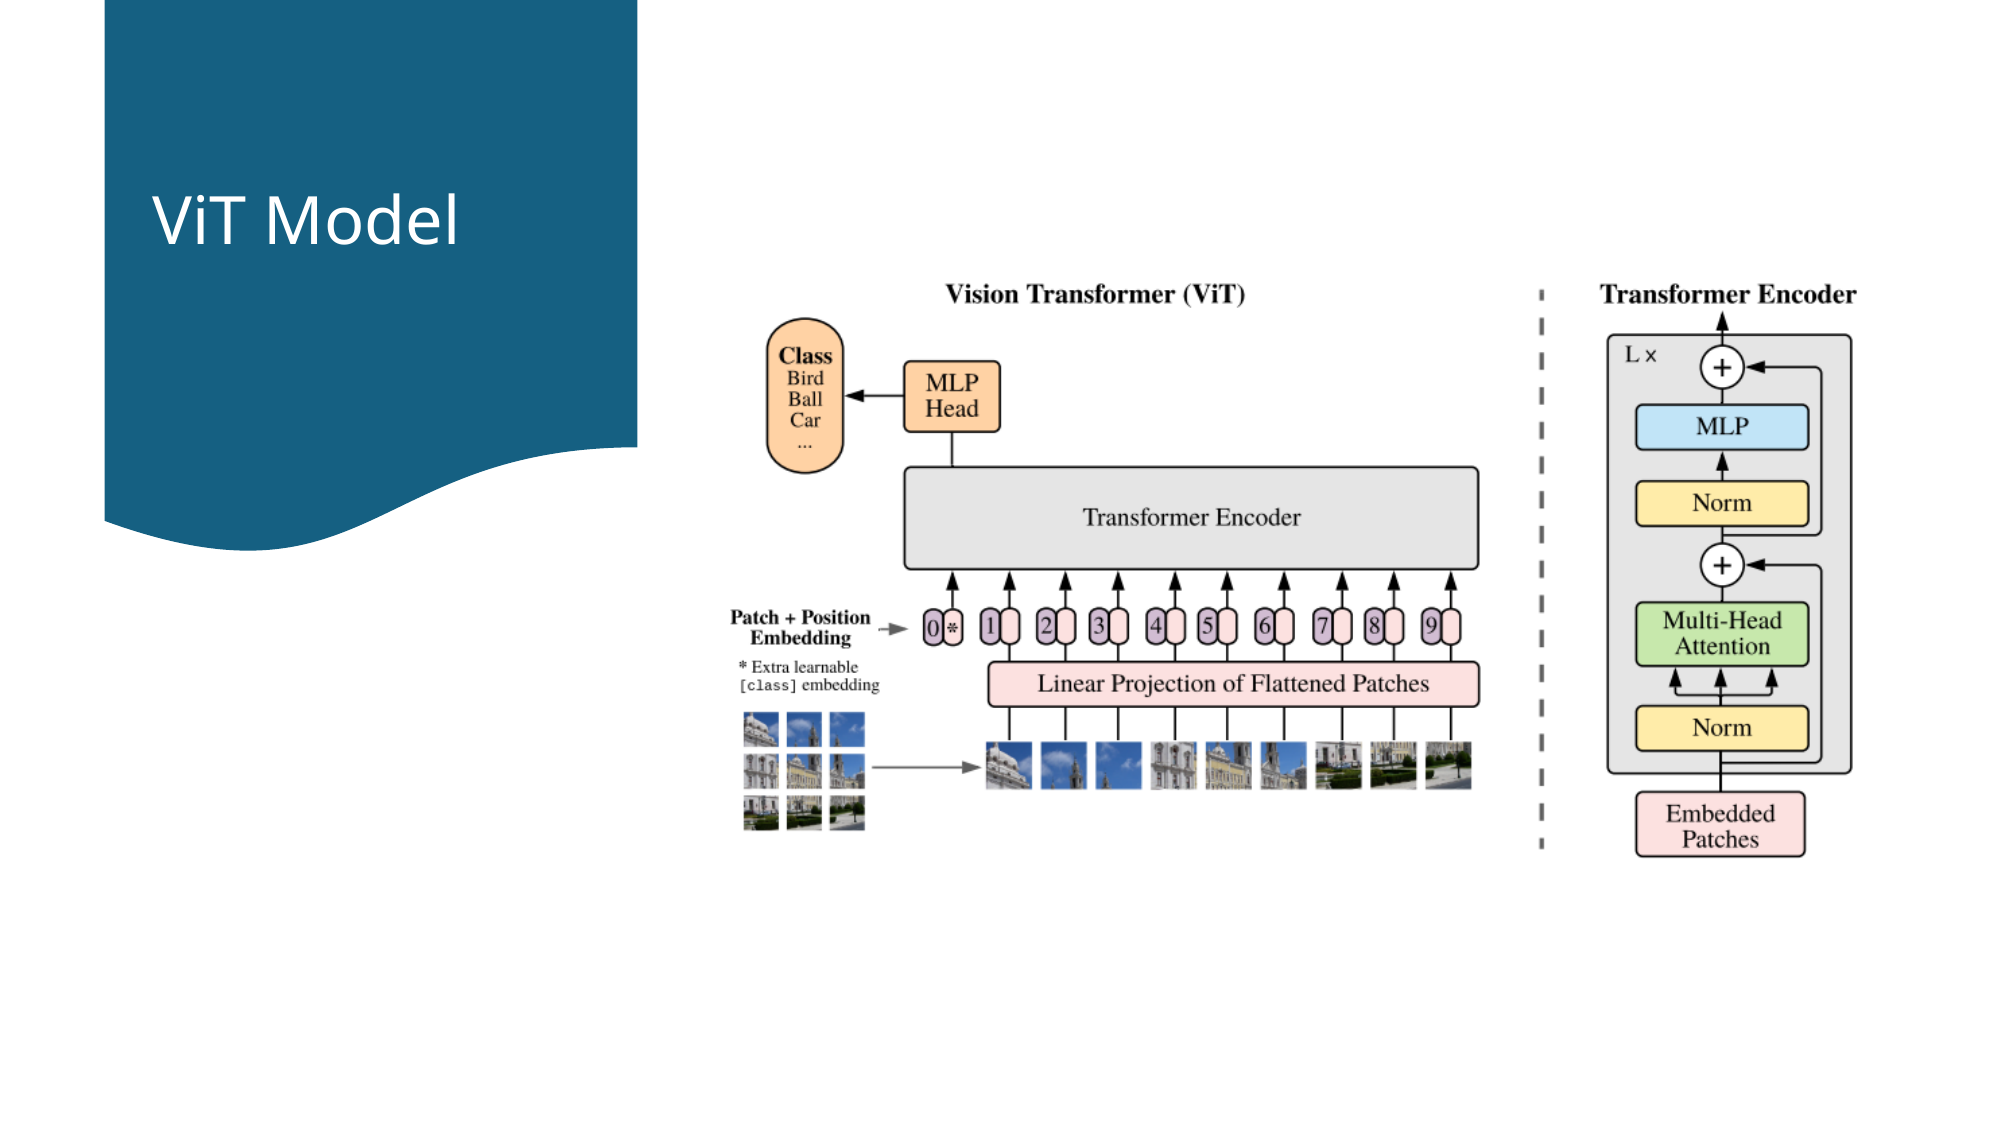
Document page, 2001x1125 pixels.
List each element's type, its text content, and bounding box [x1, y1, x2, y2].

text_box [103, 0, 640, 553]
picture [689, 223, 1897, 903]
title ViT Model [137, 28, 604, 417]
